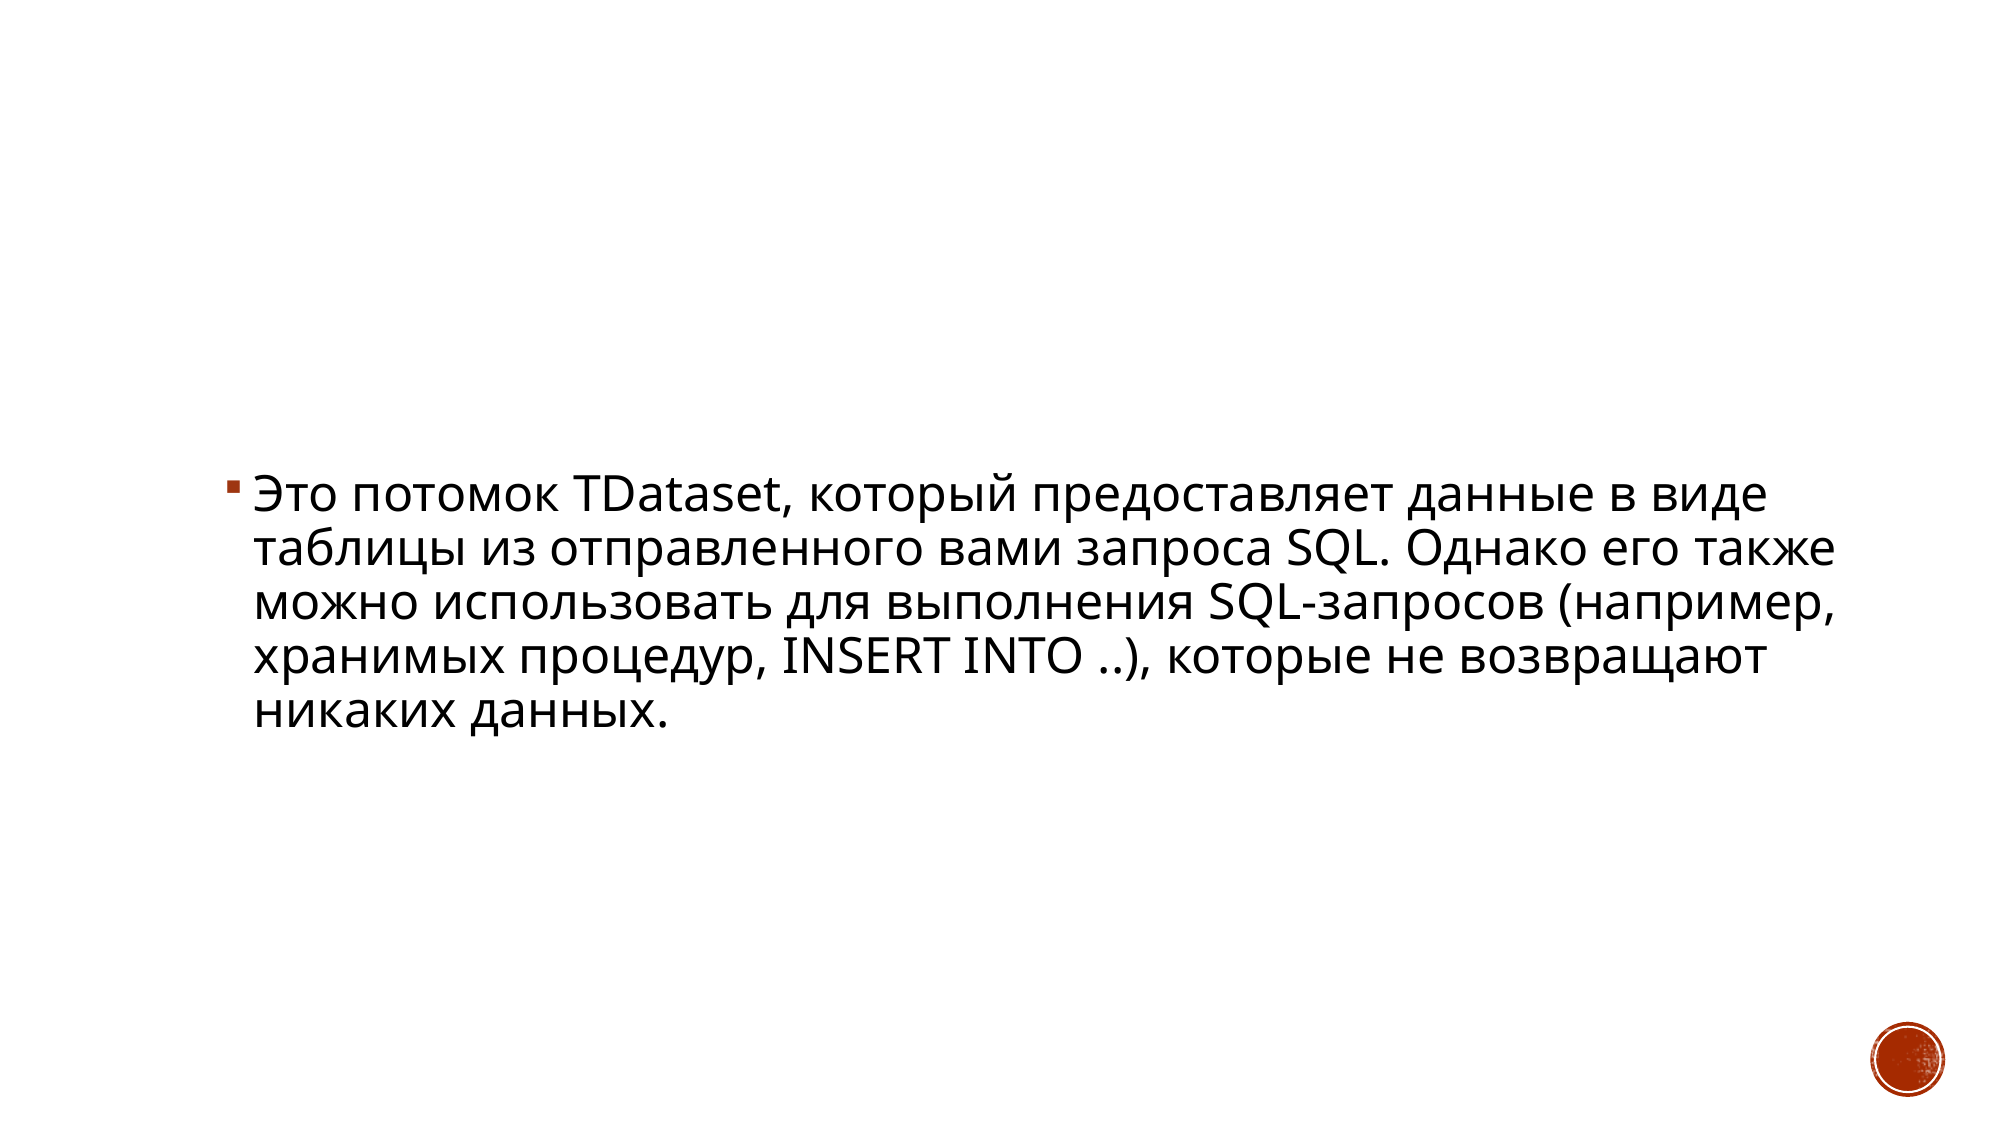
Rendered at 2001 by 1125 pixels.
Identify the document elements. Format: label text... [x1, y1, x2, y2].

list Это потомок TDataset, который предоставляет данные в виде таблицы из отправленного вами запроса SQL. Однако его также можно использовать для выполнения SQL-запросов (например, хранимых процедур, INSERT INTO ..), которые не возвращают никаких данных. [208, 460, 1859, 1125]
